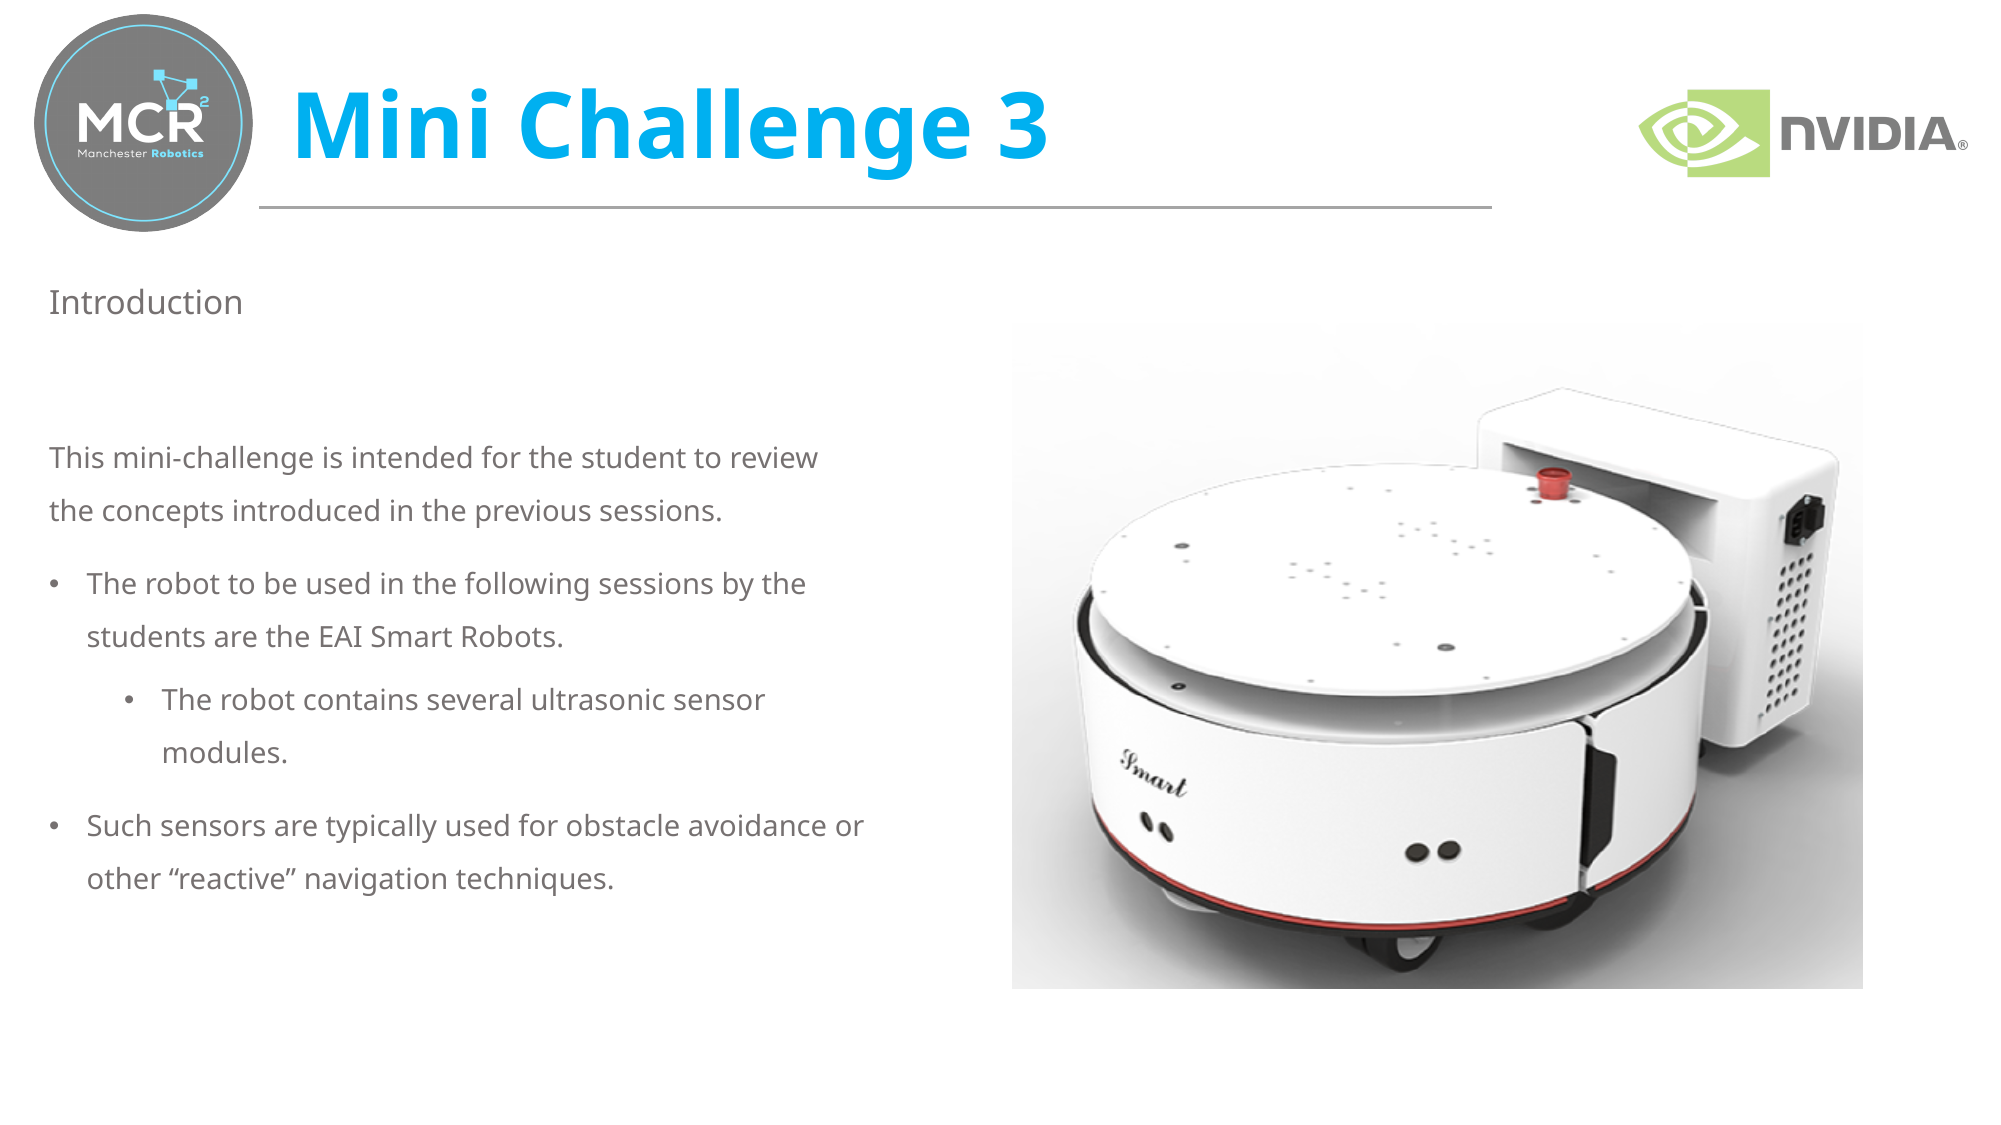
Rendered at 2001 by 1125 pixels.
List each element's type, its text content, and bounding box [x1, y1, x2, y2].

list Introduction This mini-challenge is intended for the student to review the concepts introduced in the previous sessions. The robot to be used in the following sessions by the students are the EAI Smart Robots. The robot contains several ultrasonic sensor modules. Such sensors are typically used for obstacle avoidance or other “reactive” navigation techniques. [34, 253, 885, 1060]
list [1012, 323, 1863, 989]
title Mini Challenge 3 [275, 19, 1615, 238]
